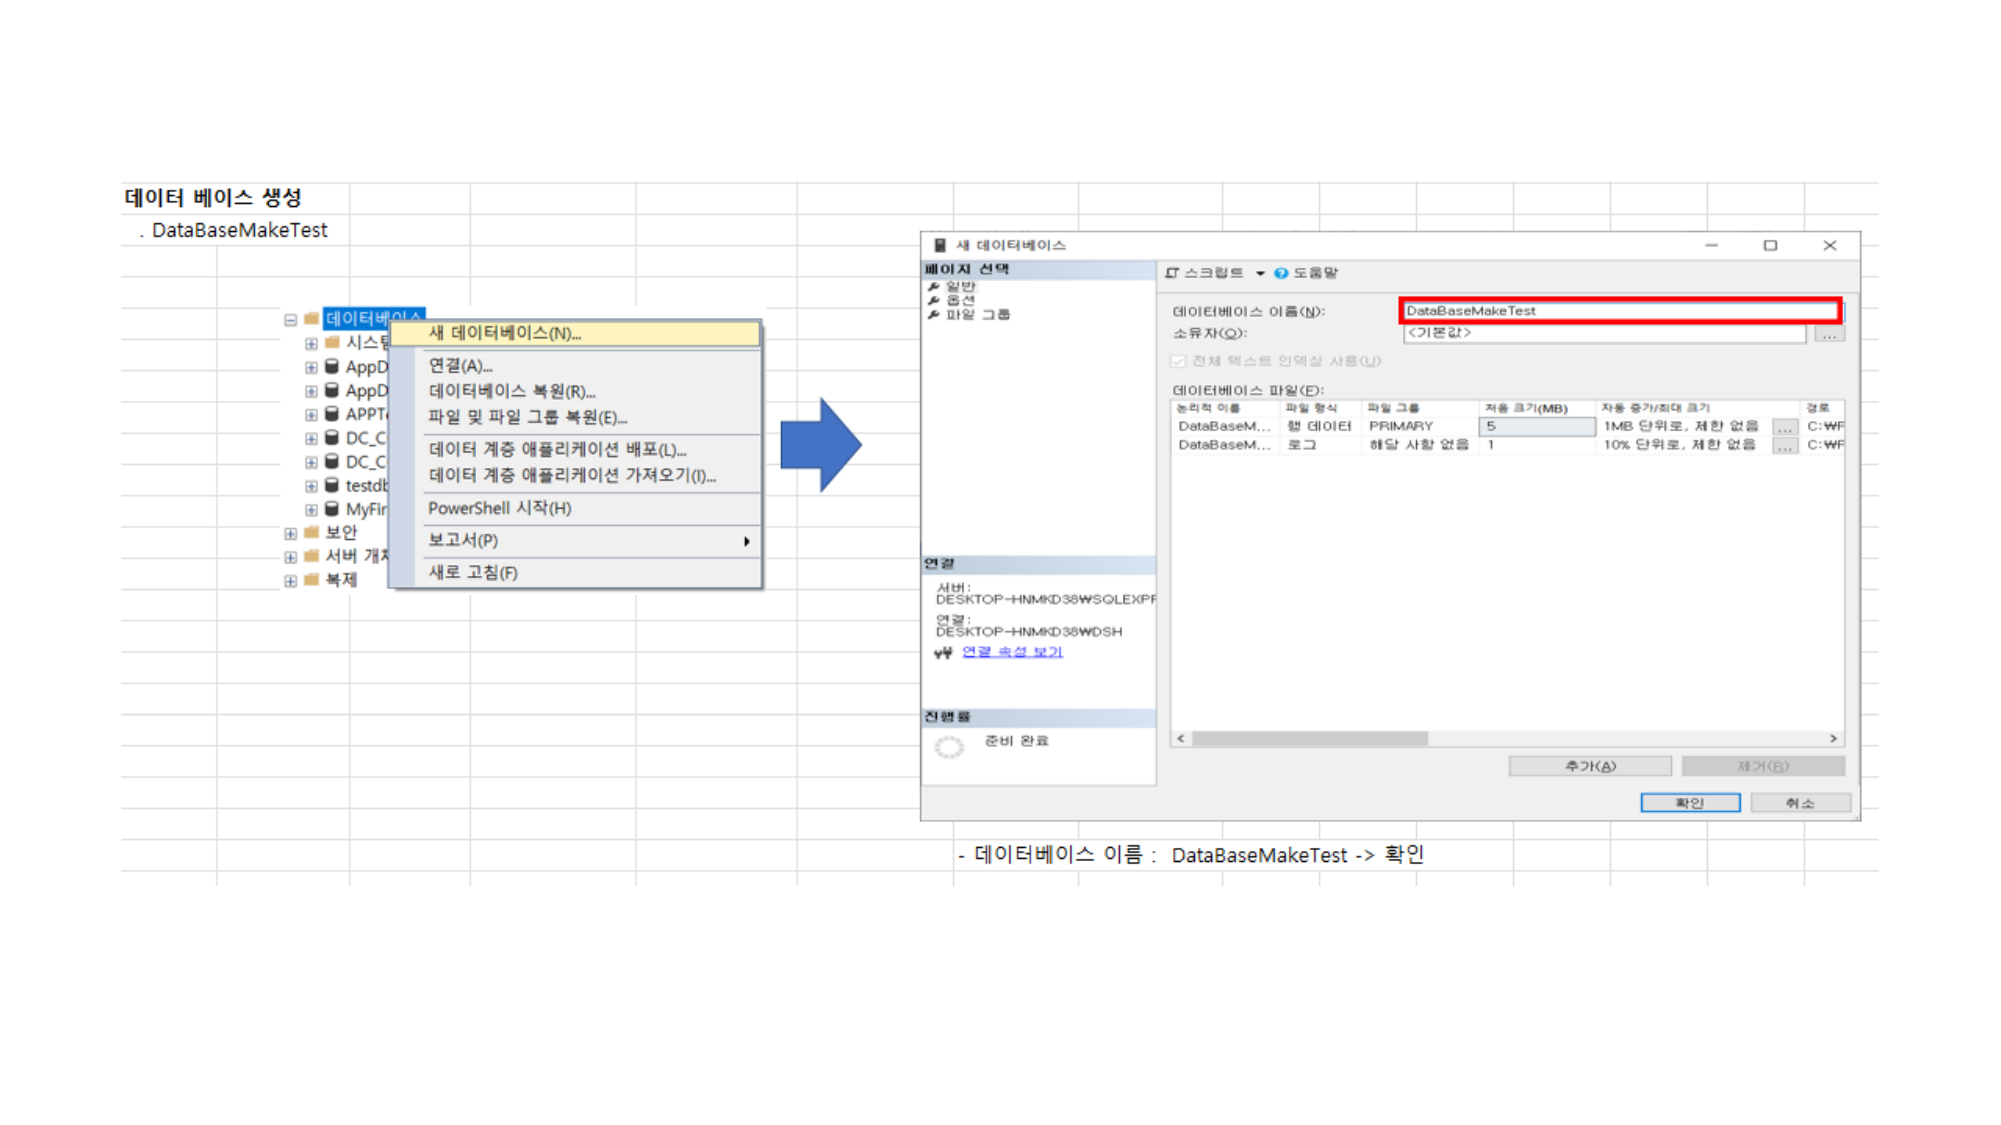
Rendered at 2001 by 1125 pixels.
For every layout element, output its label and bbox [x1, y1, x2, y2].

picture [121, 181, 1879, 887]
